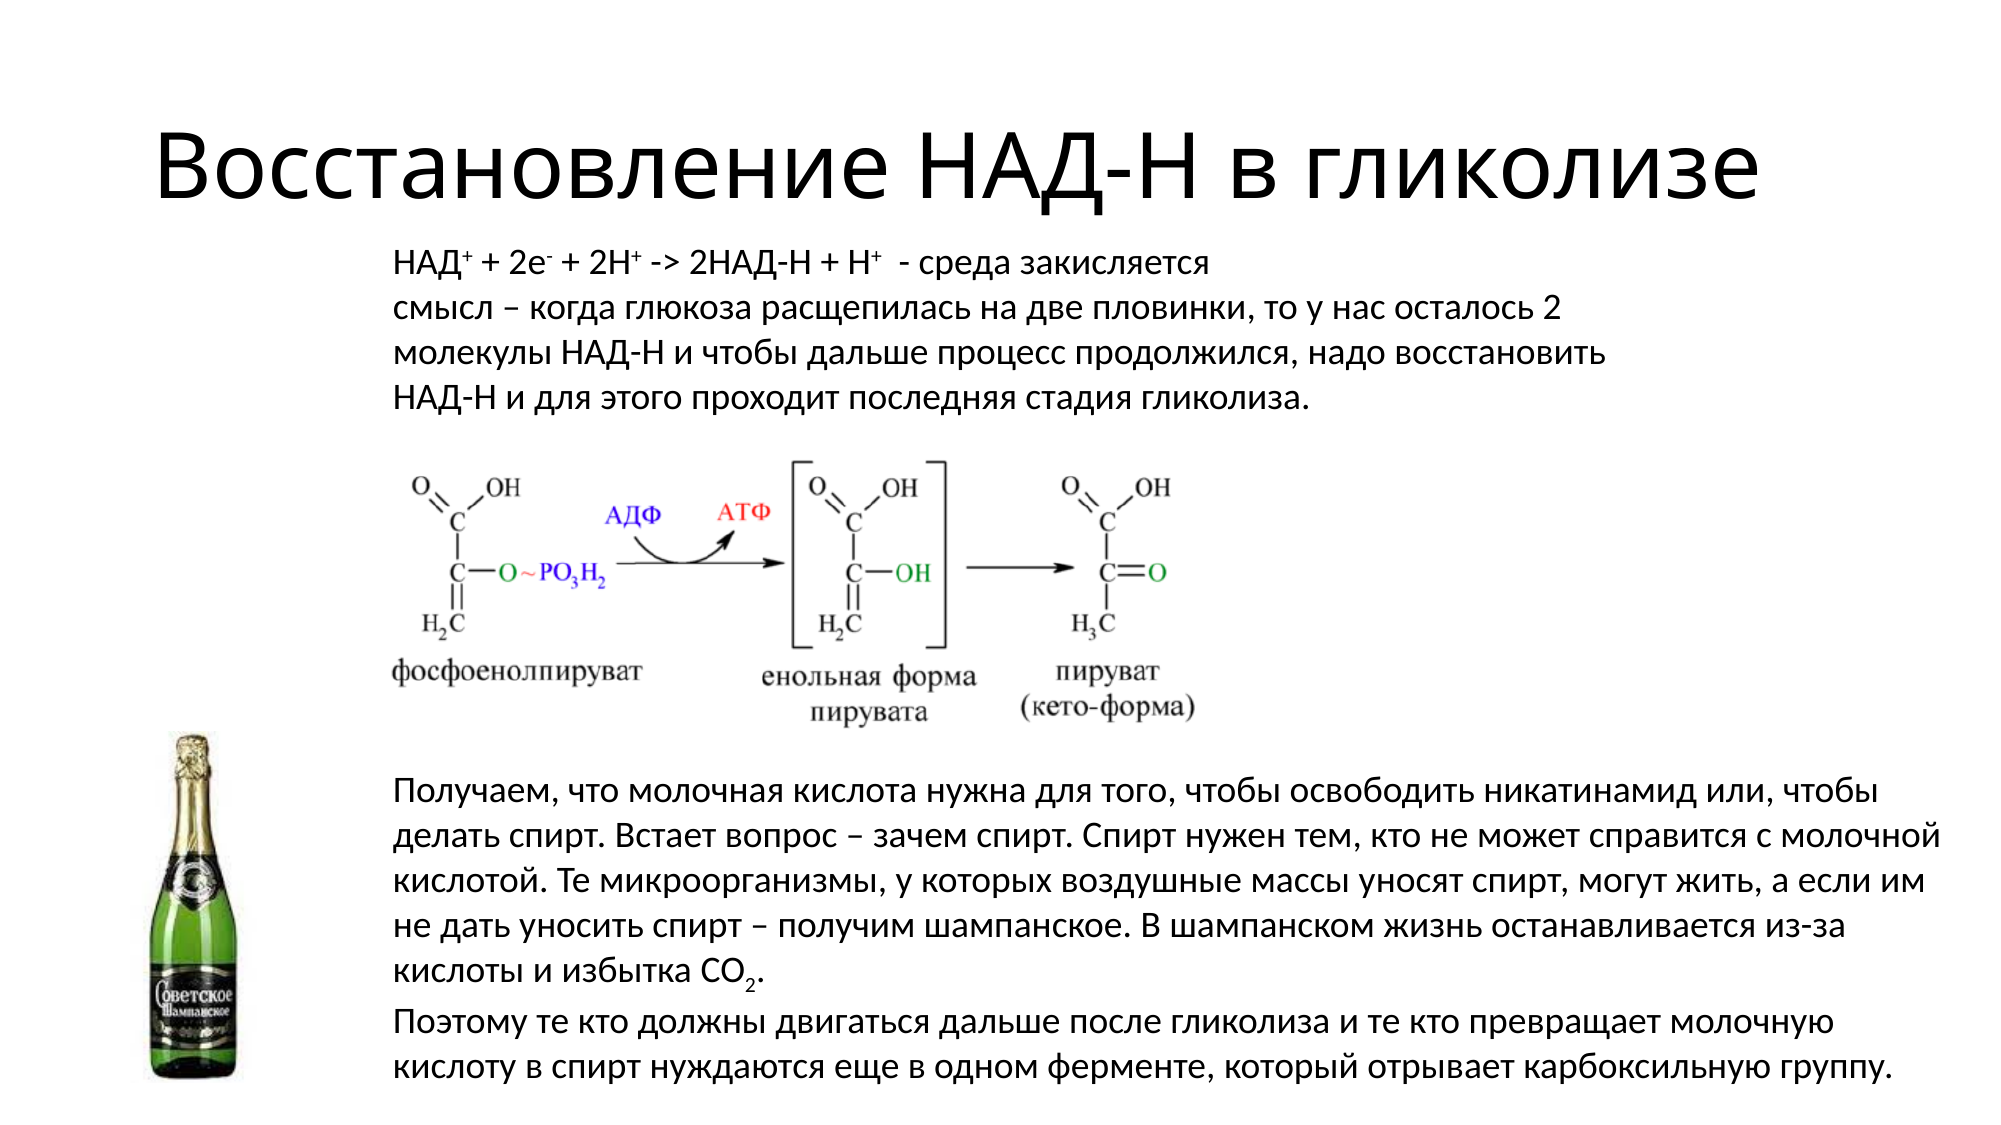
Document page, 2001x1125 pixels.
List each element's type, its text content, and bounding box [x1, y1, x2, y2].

title Восстановление НАД-Н в гликолизе [137, 59, 1863, 278]
text_box НАД+ + 2е- + 2H+ -> 2НАД-Н + Н+ - среда закисляется смысл – когда глюкоза расщепилась на две пловинки, то у нас осталось 2 молекулы НАД-Н и чтобы дальше процесс продолжился, надо восстановить НАД-Н и для этого проходит последняя стадия гликолиза. [378, 229, 1700, 425]
picture [18, 447, 1226, 1083]
text_box Получаем, что молочная кислота нужна для того, чтобы освободить никатинамид или, чтобы делать спирт. Встает вопрос – зачем спирт. Спирт нужен тем, кто не может справится с молочной кислотой. Те микроорганизмы, у которых воздушные массы уносят спирт, могут жить, а если им не дать уносить спирт – получим шампанское. В шампанском жизнь останавливается из-за кислоты и избытка CO2. Поэтому те кто должны двигаться дальше после гликолиза и те кто превращает молочную кислоту в спирт нуждаются еще в одном ферменте, который отрывает карбоксильную группу. [378, 758, 1982, 1094]
